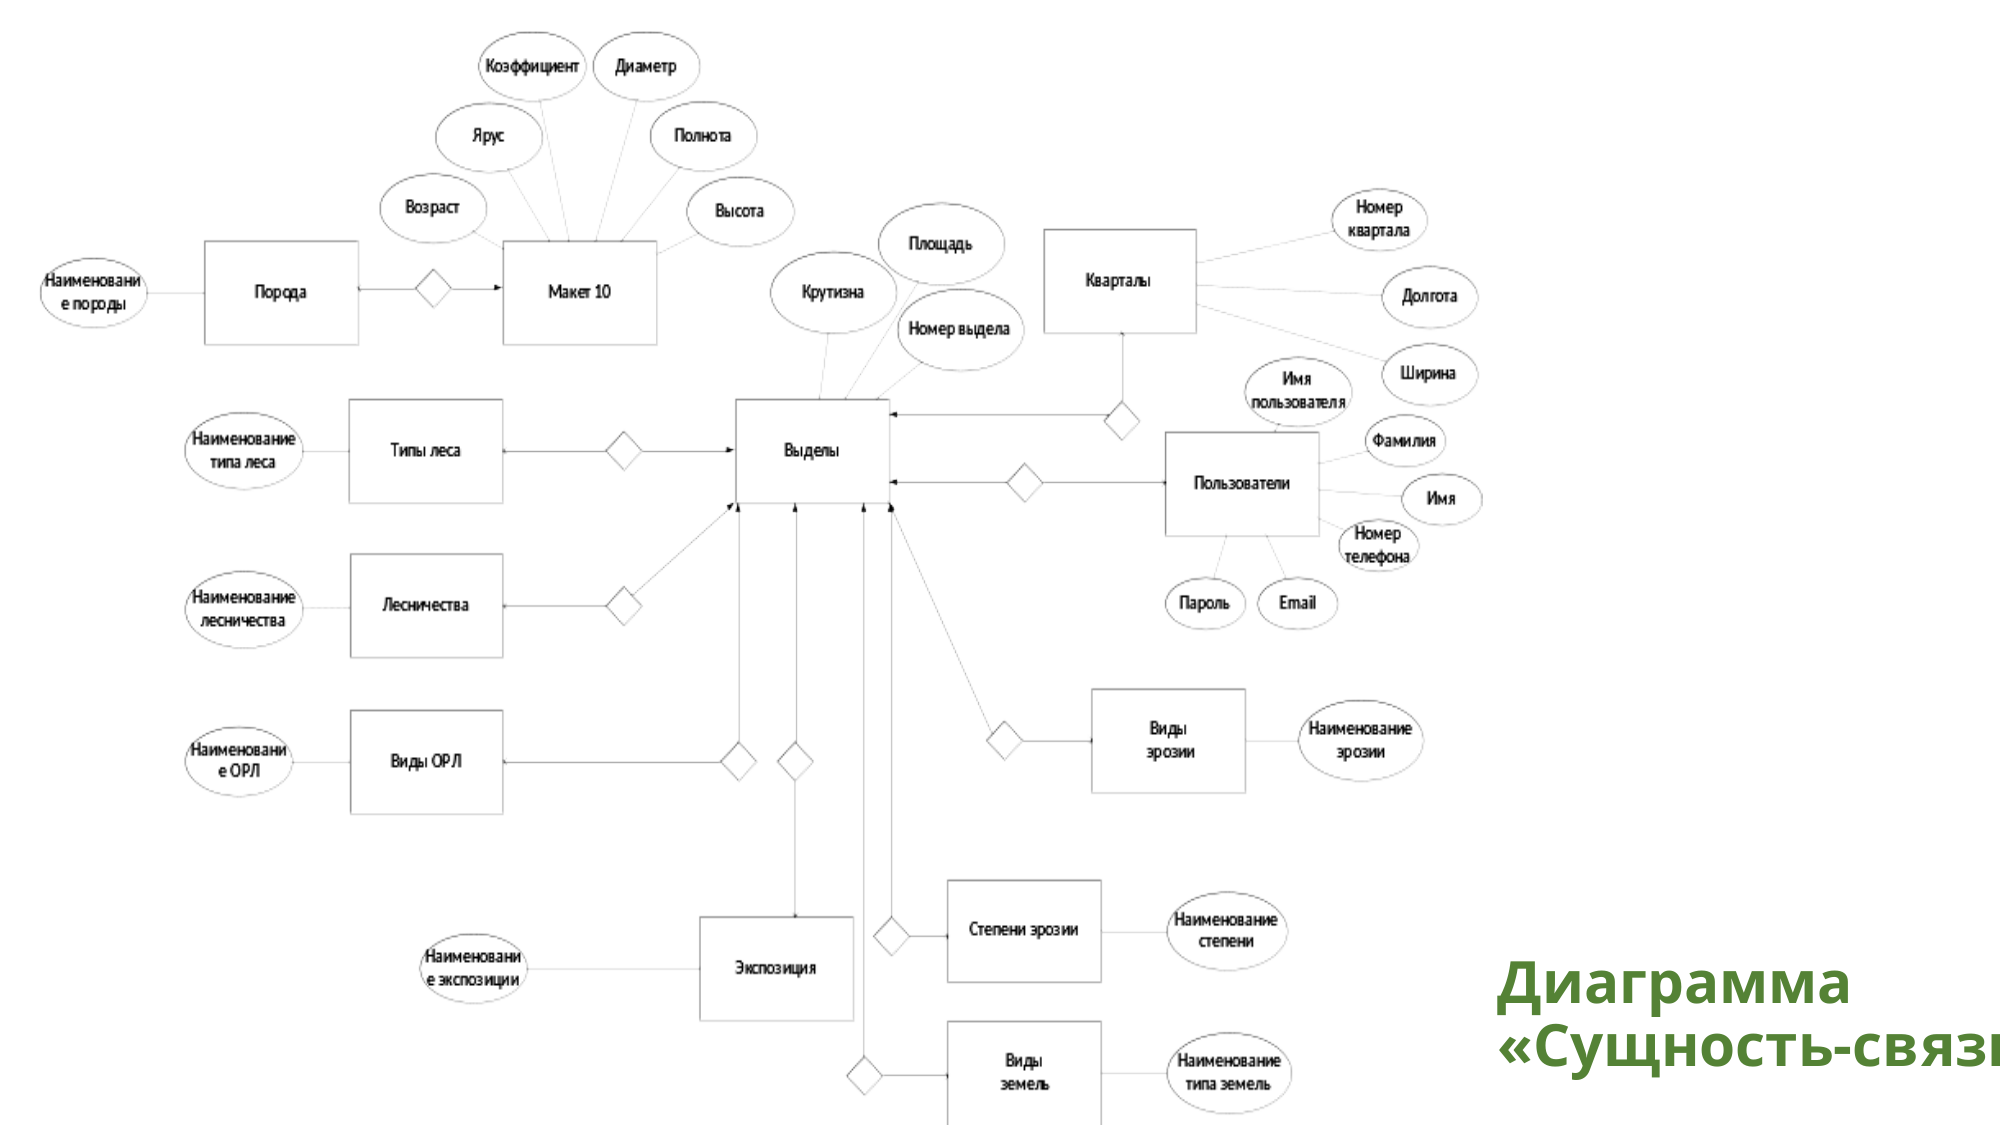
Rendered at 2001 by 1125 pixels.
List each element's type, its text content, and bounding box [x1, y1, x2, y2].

title Диаграмма «Сущность-связь» [1483, 907, 2000, 1125]
picture [37, 30, 1483, 1125]
